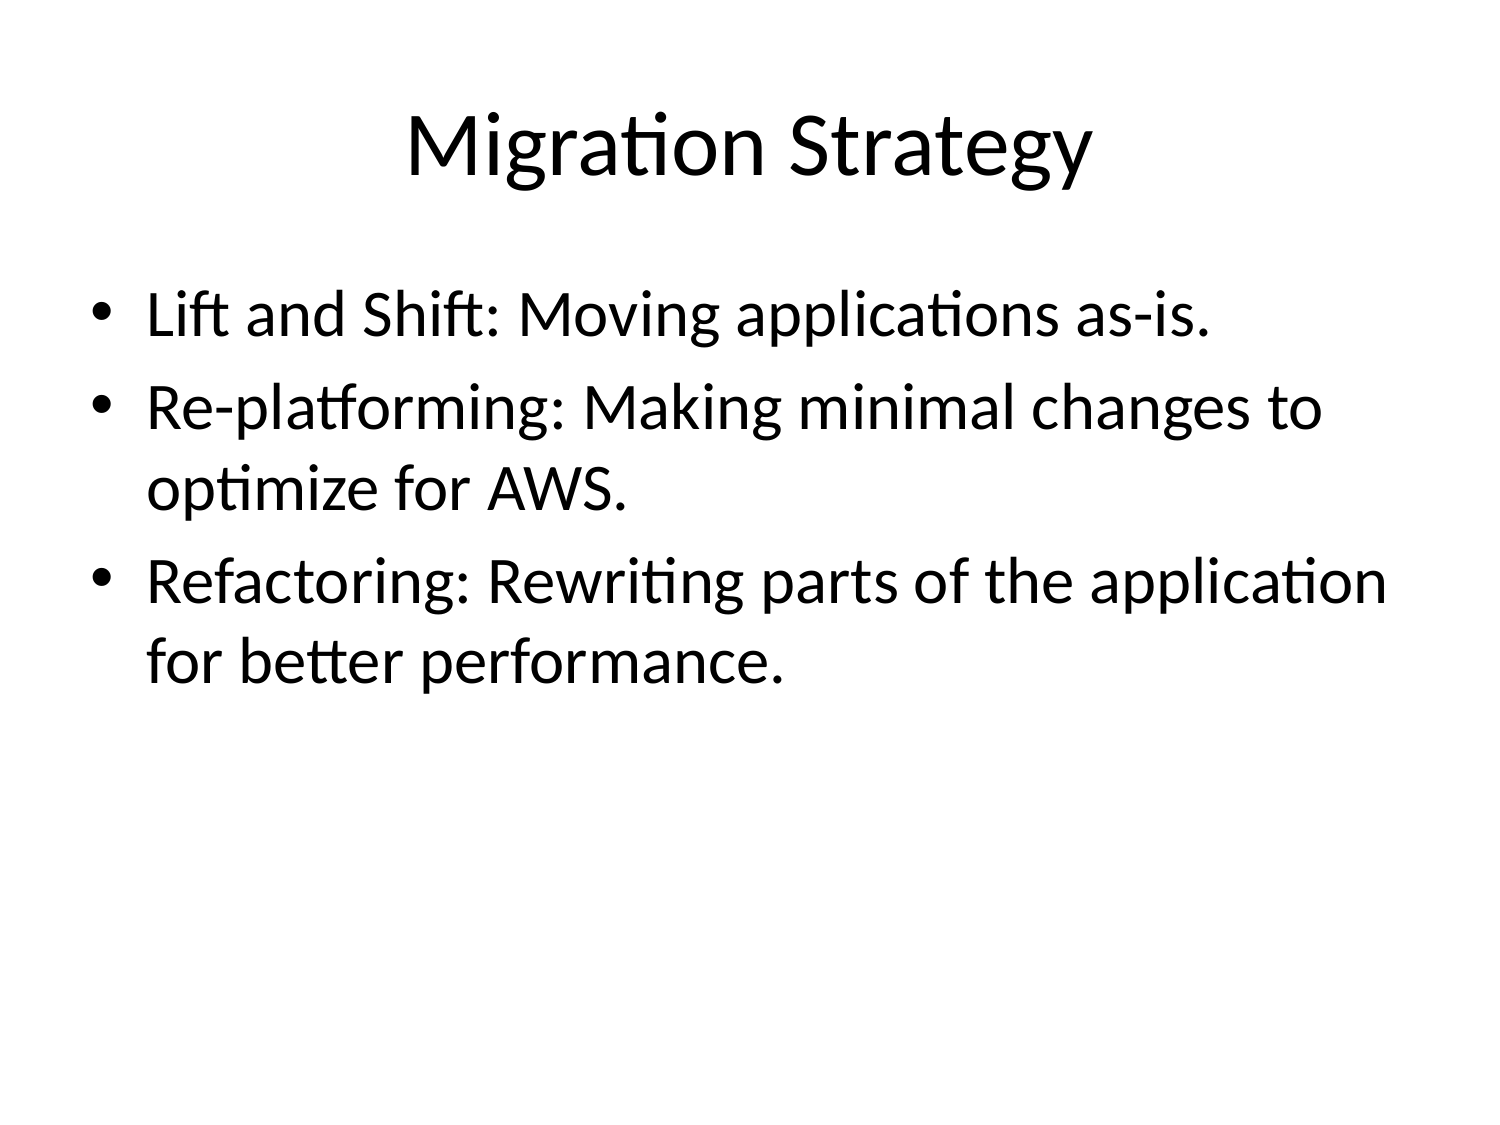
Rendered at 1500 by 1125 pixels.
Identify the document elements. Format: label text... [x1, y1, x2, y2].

list Lift and Shift: Moving applications as-is. Re-platforming: Making minimal changes to optimize for AWS. Refactoring: Rewriting parts of the application for better performance. [75, 262, 1425, 1005]
title Migration Strategy [75, 45, 1425, 233]
